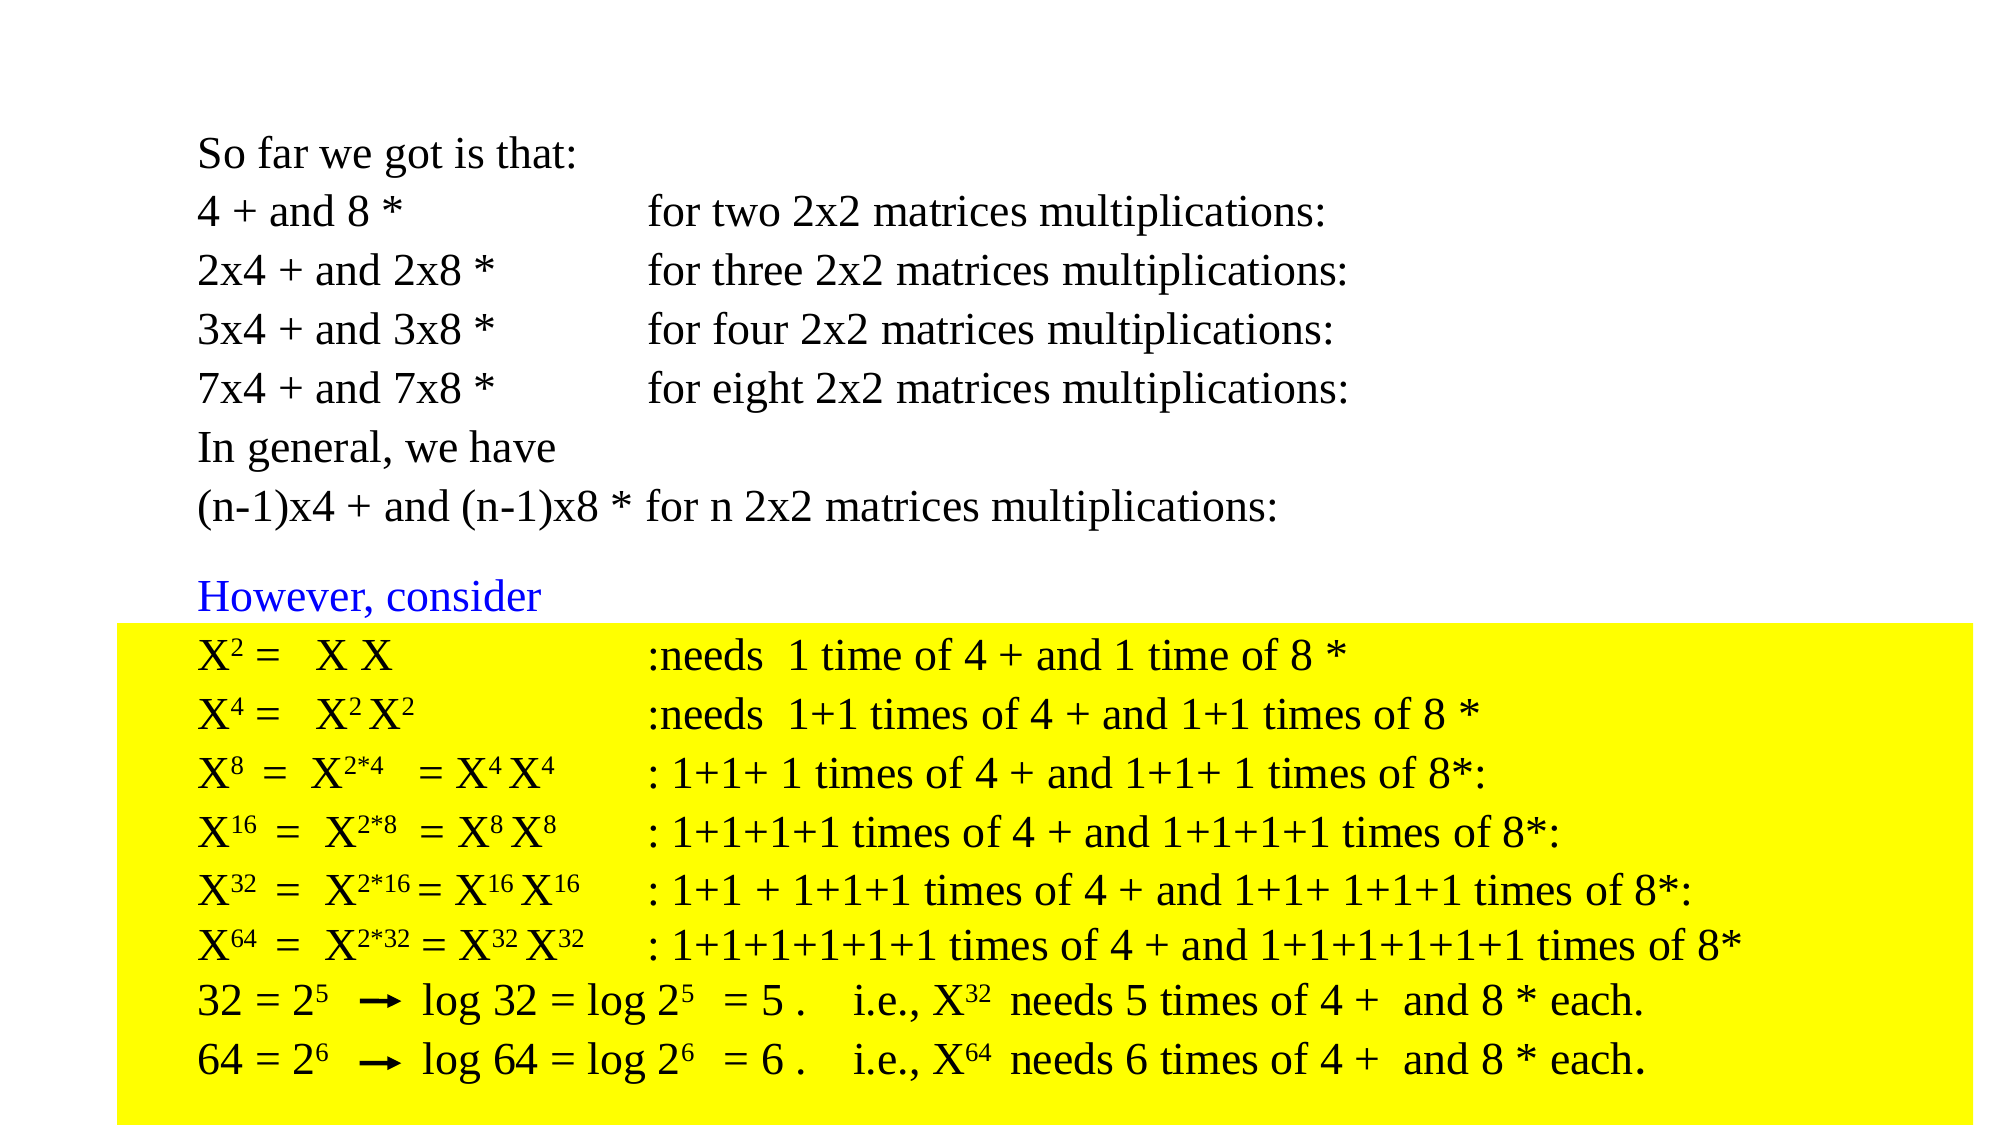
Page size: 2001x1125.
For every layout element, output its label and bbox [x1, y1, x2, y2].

text_box [117, 623, 1974, 1125]
